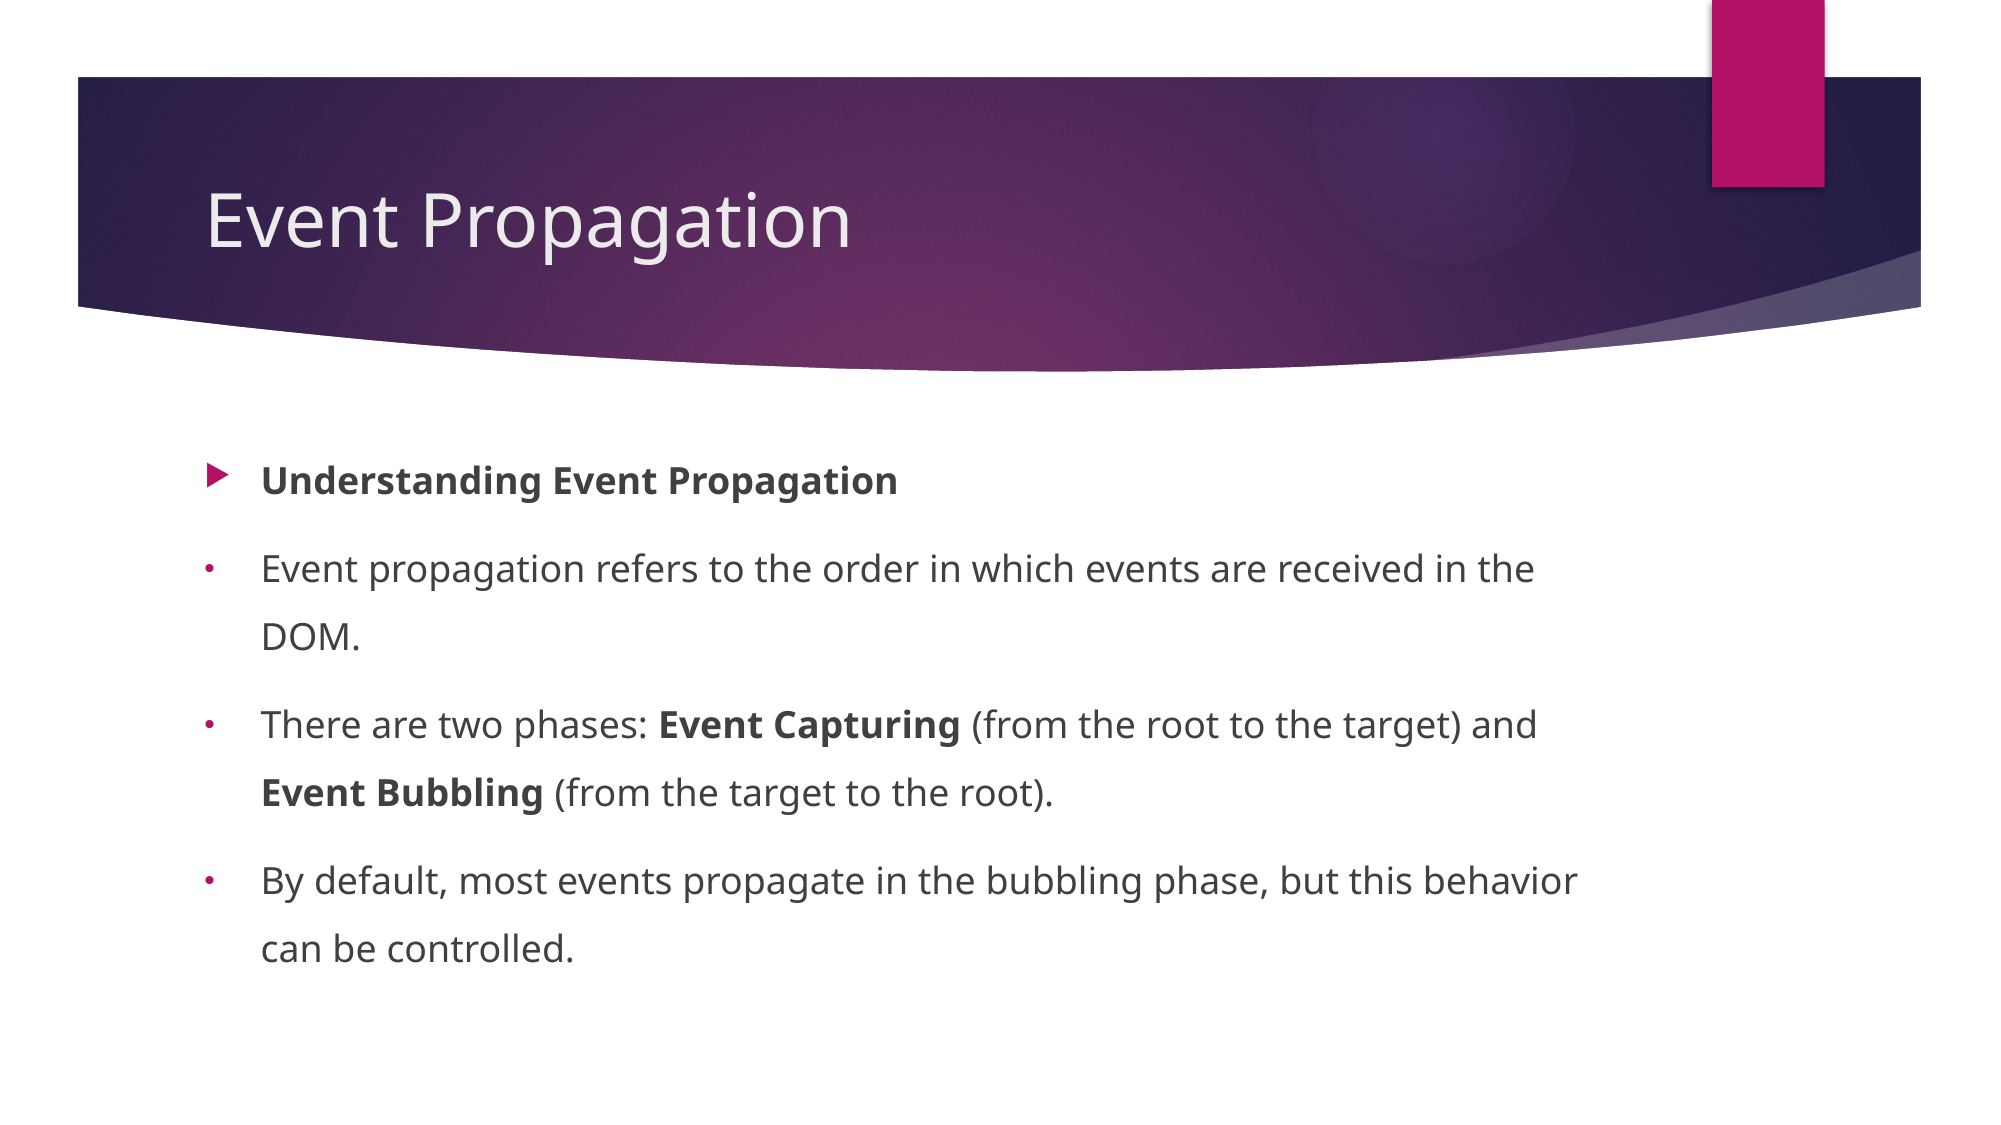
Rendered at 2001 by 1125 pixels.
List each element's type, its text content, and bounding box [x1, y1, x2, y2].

title Event Propagation [189, 159, 1627, 276]
list Understanding Event Propagation Event propagation refers to the order in which events are received in the DOM. There are two phases: Event Capturing (from the root to the target) and Event Bubbling (from the target to the root). By default, most events propagate in the bubbling phase, but this behavior can be controlled. [189, 427, 1638, 988]
